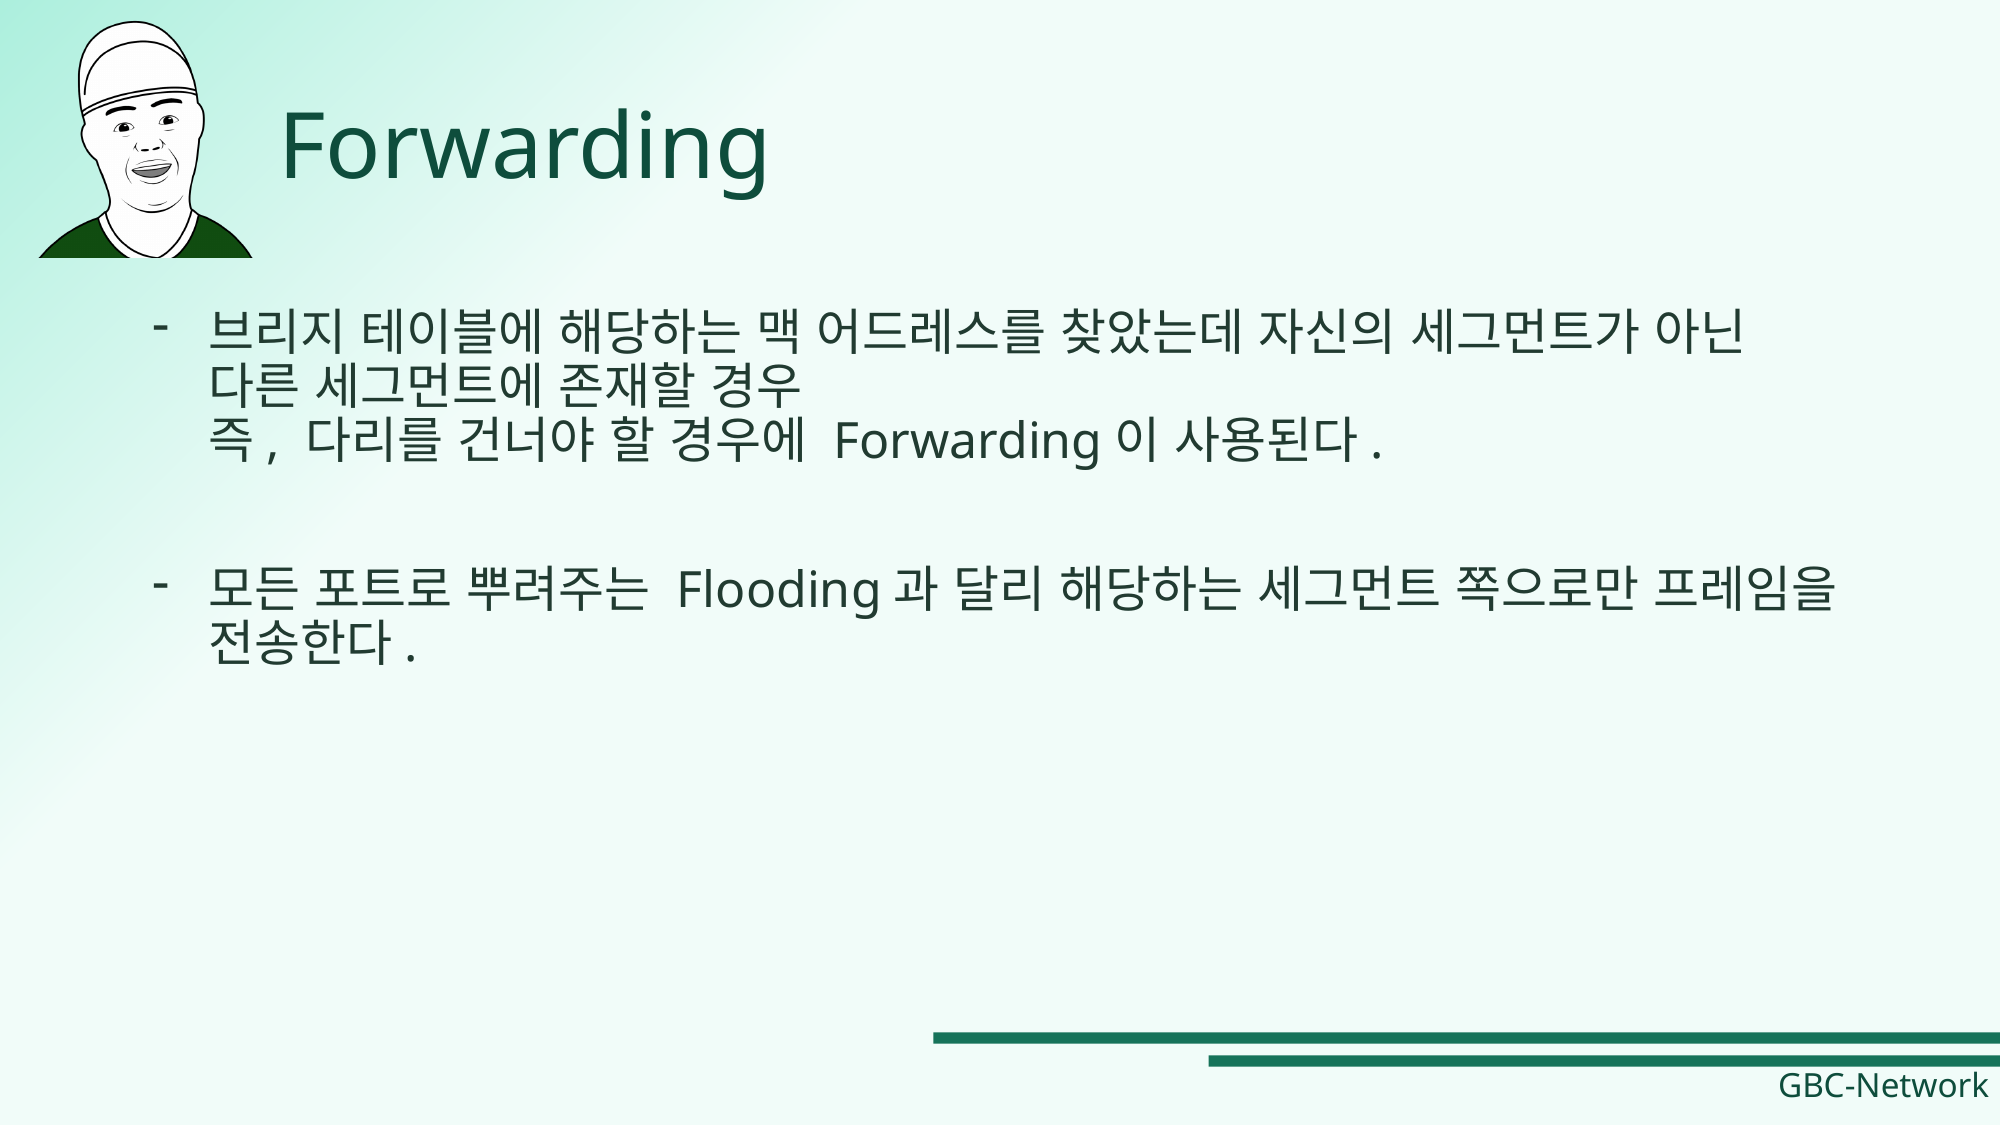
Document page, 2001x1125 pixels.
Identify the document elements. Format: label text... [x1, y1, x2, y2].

list 브리지 테이블에 해당하는 맥 어드레스를 찾았는데 자신의 세그먼트가 아닌 다른 세그먼트에 존재할 경우 즉, 다리를 건너야 할 경우에 Forwarding이 사용된다. 모든 포트로 뿌려주는 Flooding과 달리 해당하는 세그먼트 쪽으로만 프레임을 전송한다. [137, 299, 1863, 1014]
picture [18, 12, 264, 258]
title Forwarding [263, 39, 1892, 258]
